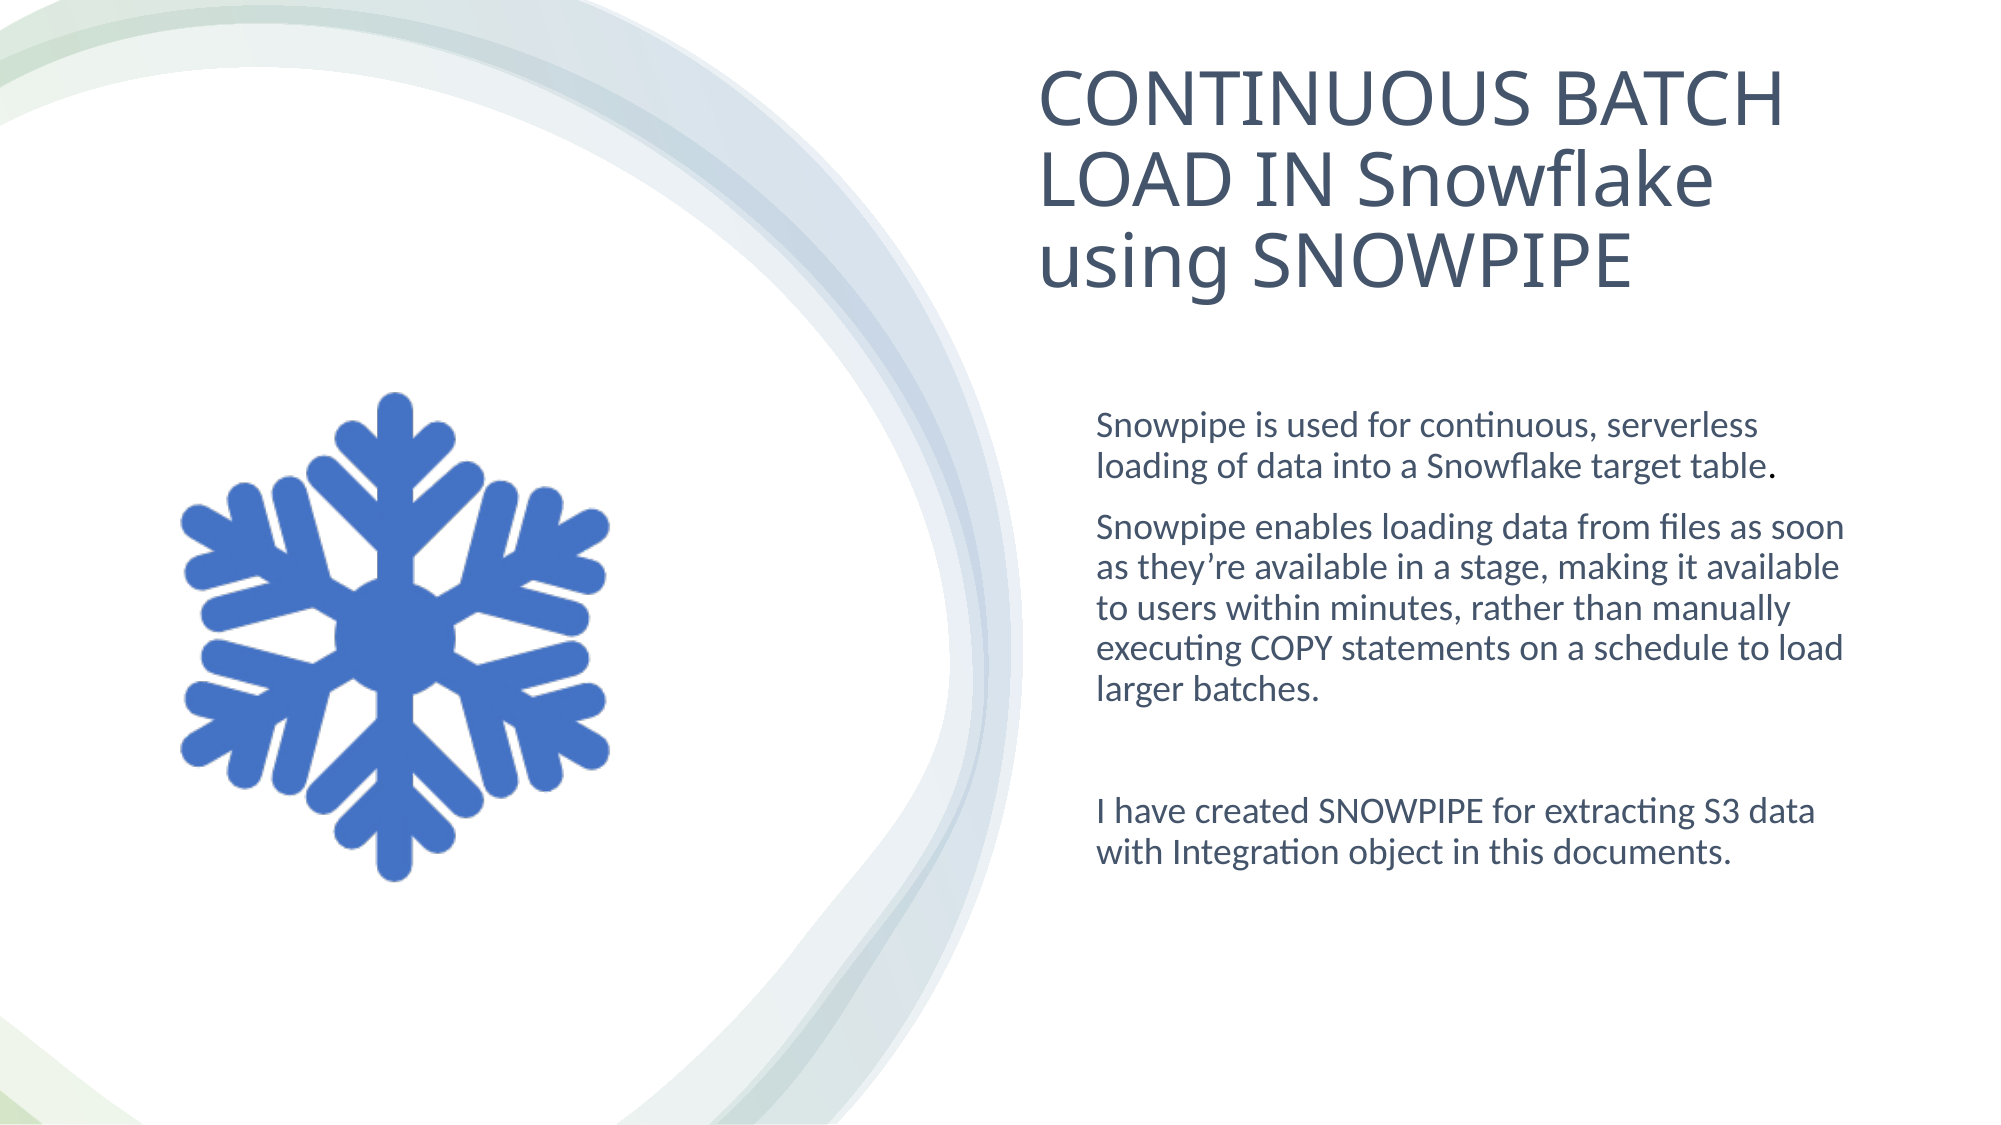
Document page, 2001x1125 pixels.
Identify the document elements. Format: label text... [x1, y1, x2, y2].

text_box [0, 0, 1023, 1125]
text_box [1023, 0, 2000, 1125]
title CONTINUOUS BATCH LOAD IN Snowflake using SNOWPIPE [1023, 53, 1870, 950]
subtitle Snowpipe is used for continuous, serverless loading of data into a Snowflake target table. Snowpipe enables loading data from files as soon as they’re available in a stage, making it available to users within minutes, rather than manually executing COPY statements on a schedule to load larger batches. I have created SNOWPIPE for extracting S3 data with Integration object in this documents. [1081, 562, 1870, 880]
